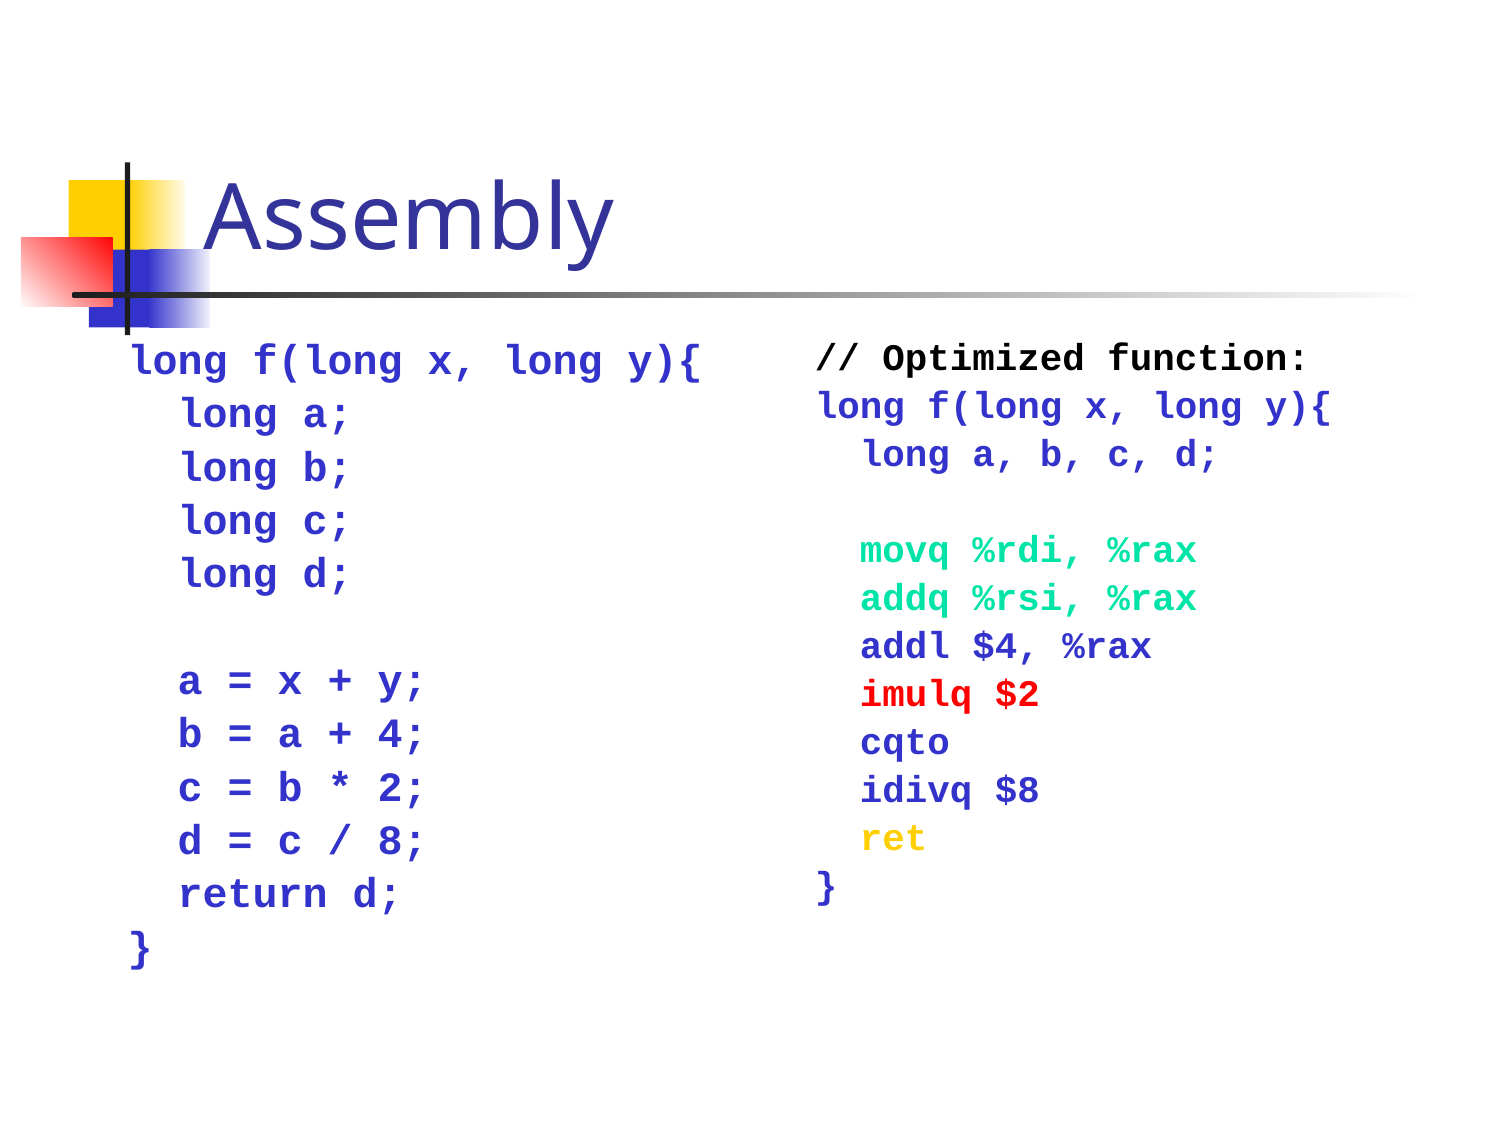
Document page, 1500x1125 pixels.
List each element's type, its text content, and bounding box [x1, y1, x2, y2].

title Assembly [188, 35, 1468, 275]
list long f(long x, long y){ long a; long b; long c; long d; a = x + y; b = a + 4; c = b * 2; d = c / 8; return d; } [112, 331, 763, 1006]
text_box // Optimized function: long f(long x, long y){ long a, b, c, d; movq %rdi, %rax addq %rsi, %rax addl $4, %rax imulq $2 cqto idivq $8 ret } [800, 331, 1425, 1063]
